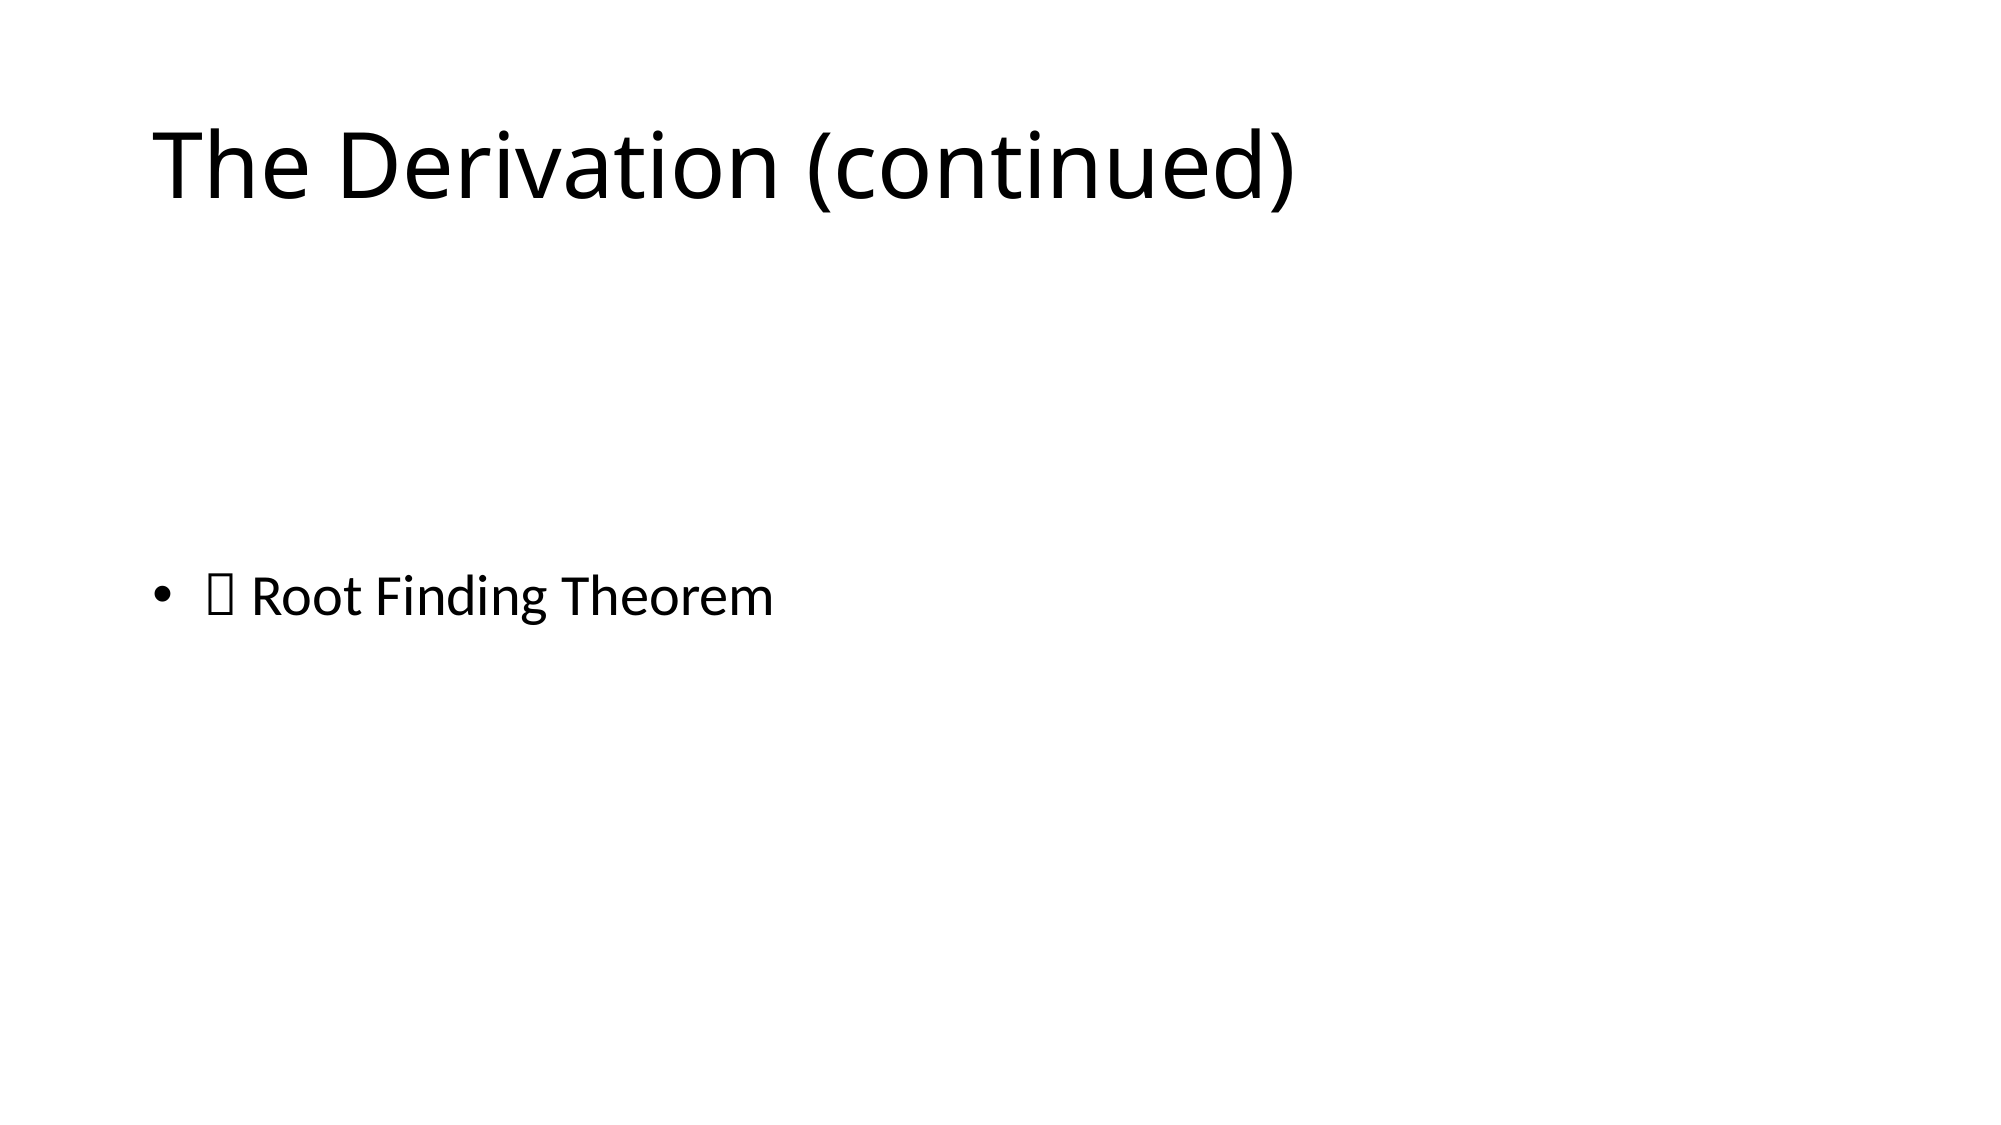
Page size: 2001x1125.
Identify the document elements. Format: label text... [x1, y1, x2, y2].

title The Derivation (continued) [137, 59, 1863, 278]
